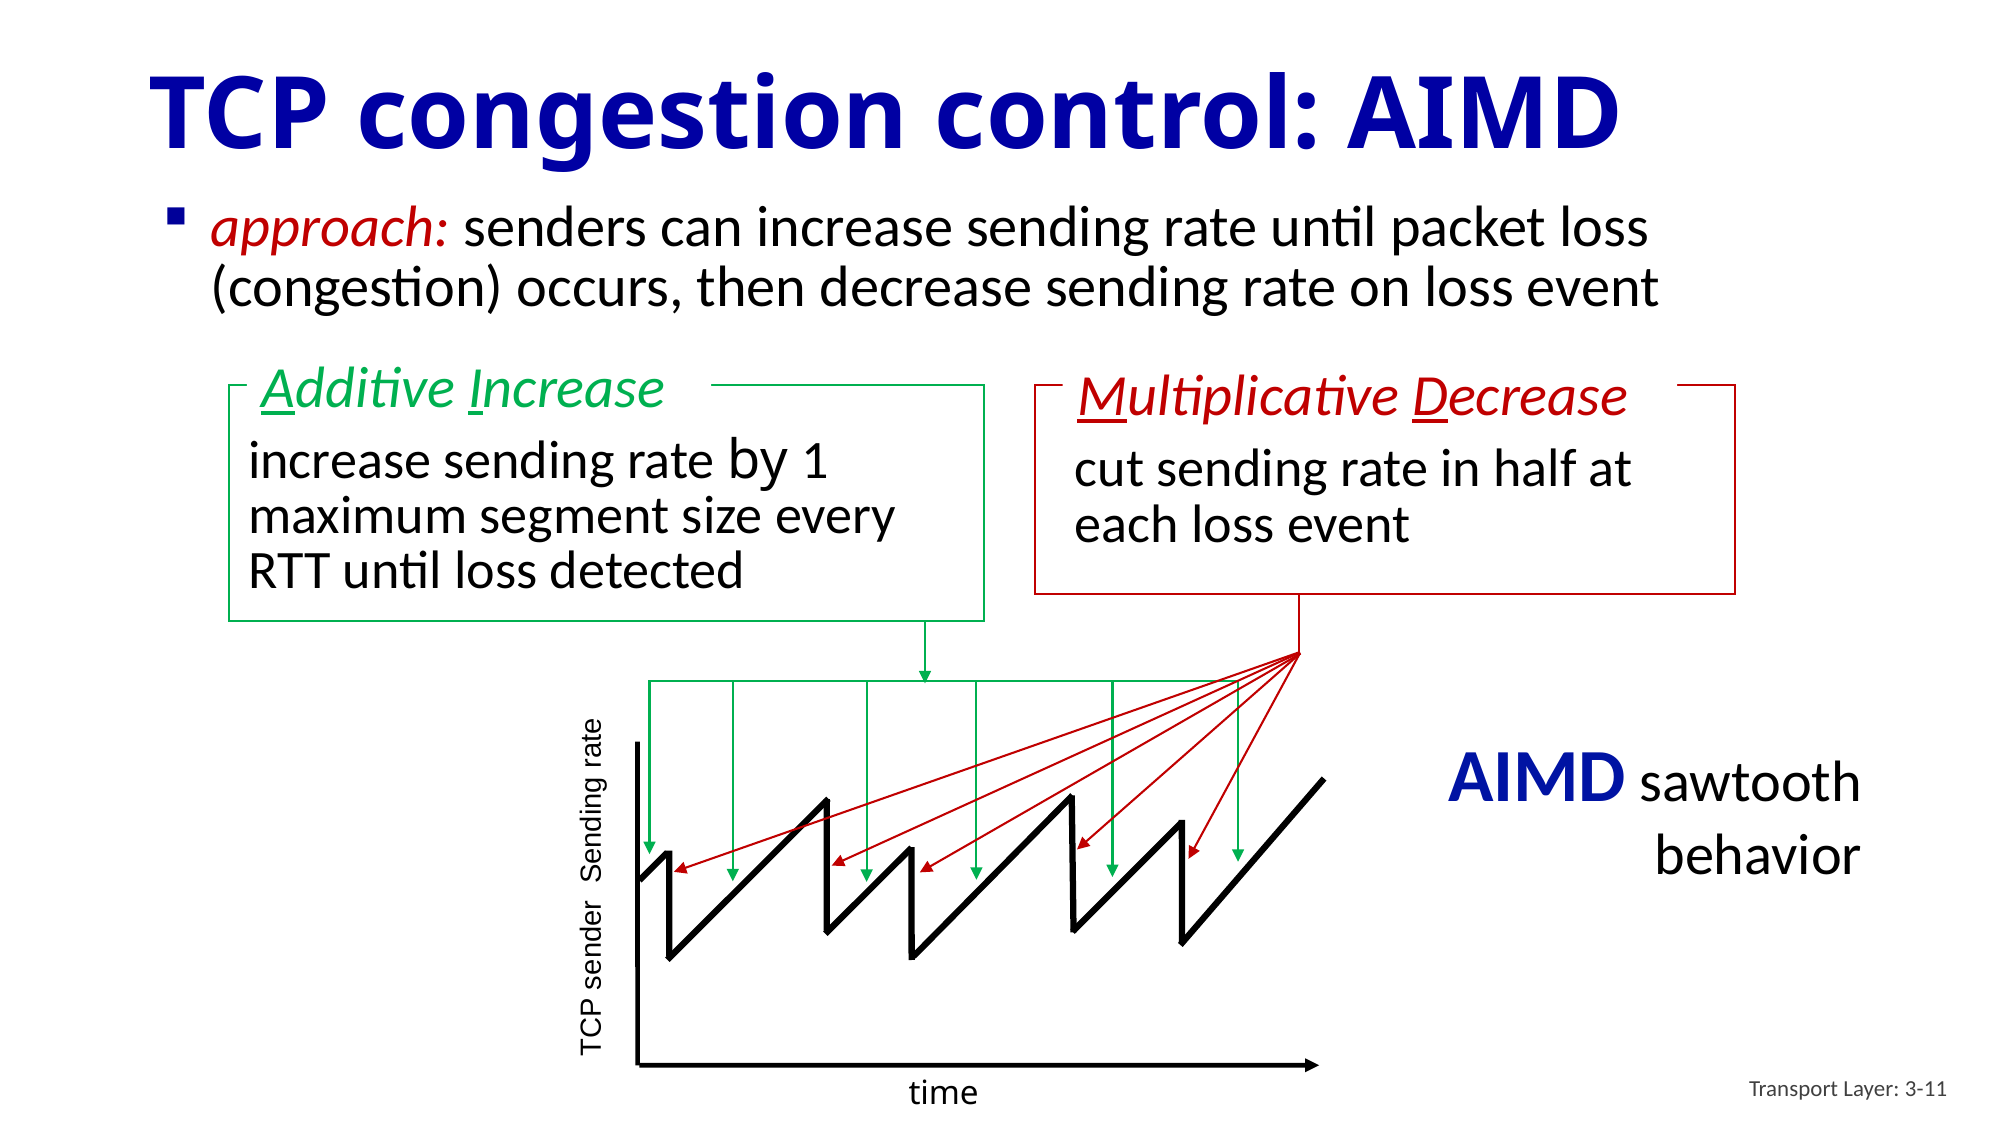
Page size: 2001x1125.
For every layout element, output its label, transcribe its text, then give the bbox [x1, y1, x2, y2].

title TCP congestion control: AIMD [133, 42, 2000, 190]
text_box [648, 620, 1239, 882]
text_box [564, 697, 1320, 1119]
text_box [673, 594, 1301, 873]
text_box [158, 351, 988, 665]
text_box approach: senders can increase sending rate until packet loss (congestion) occurs, then decrease sending rate on loss event [147, 191, 1834, 430]
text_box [985, 360, 1765, 594]
slide_number Transport Layer: 3-11 [1512, 1056, 1963, 1117]
text_box AIMD sawtooth behavior [1433, 718, 1877, 894]
